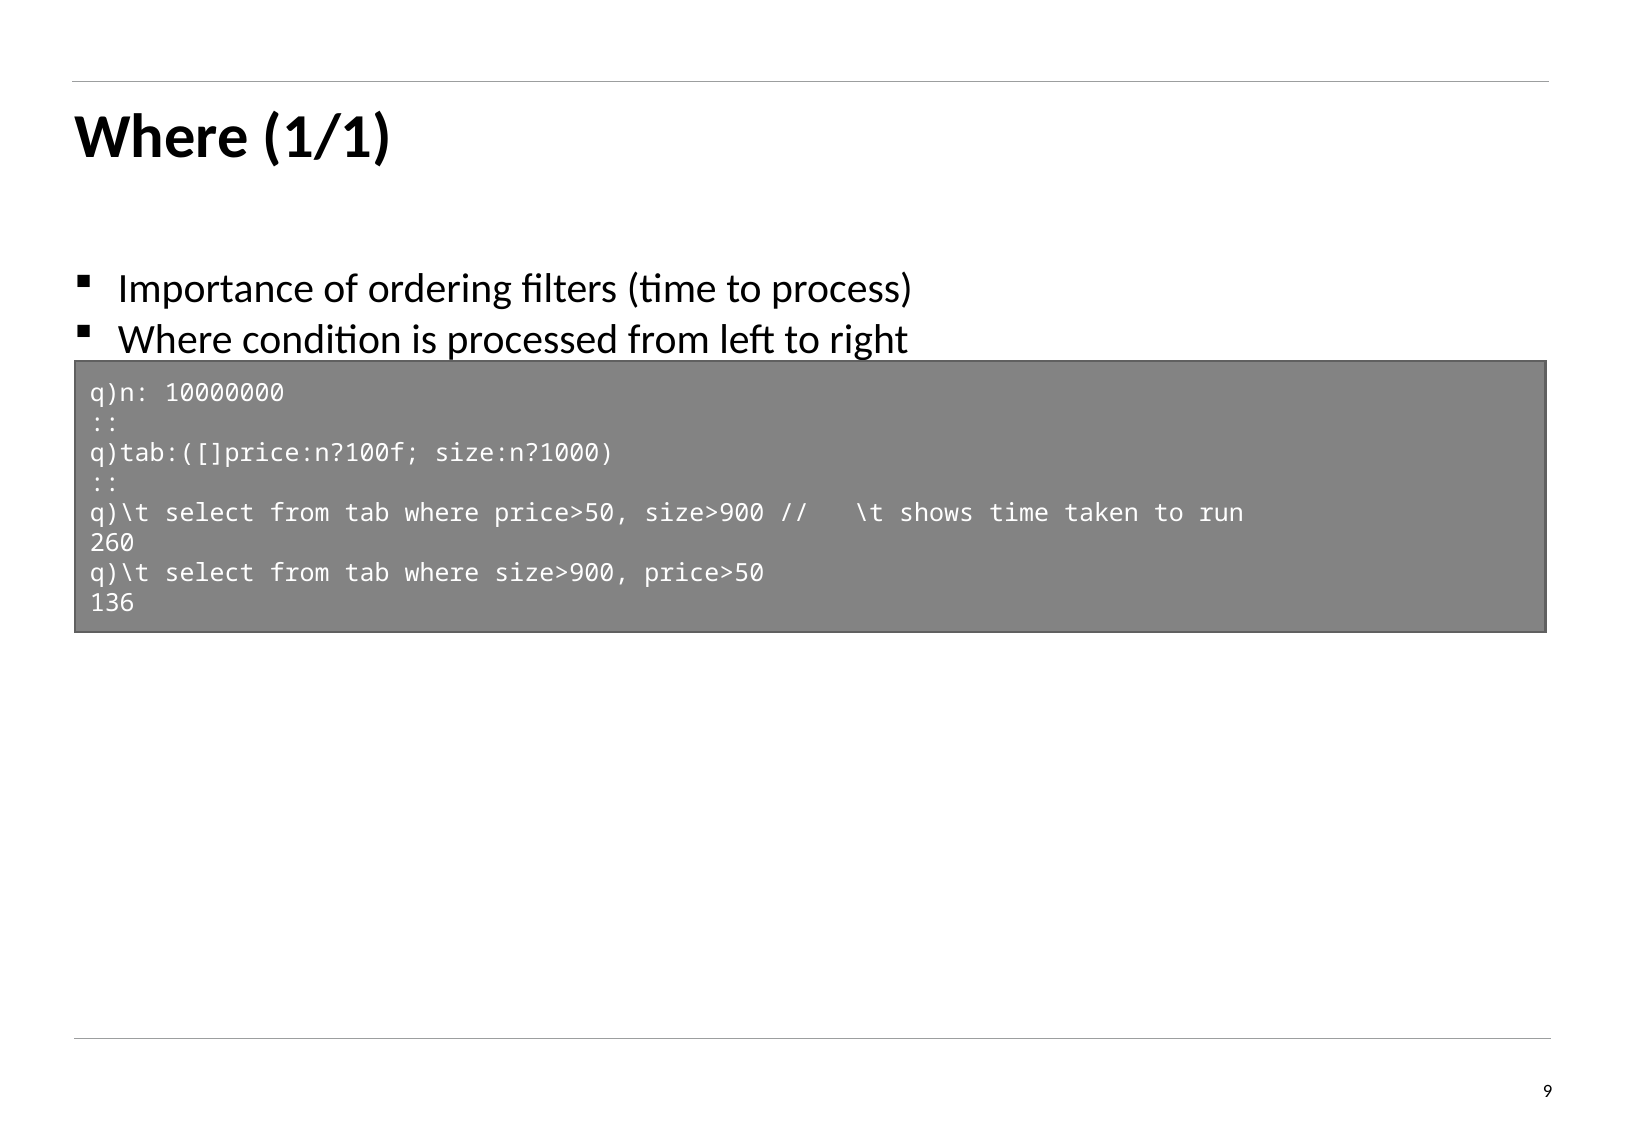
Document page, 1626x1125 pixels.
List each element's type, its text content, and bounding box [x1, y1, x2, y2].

list Importance of ordering filters (time to process) Where condition is processed from left to right [74, 261, 1551, 1030]
slide_number 9 [1484, 1080, 1553, 1099]
text_box q)n: 10000000 :: q)tab:([]price:n?100f; size:n?1000) :: q)\t select from tab where price>50, size>900 // \t shows time taken to run 260 q)\t select from tab where size>900, price>50 136 [74, 360, 1547, 633]
title Where (1/1) [74, 103, 1551, 238]
